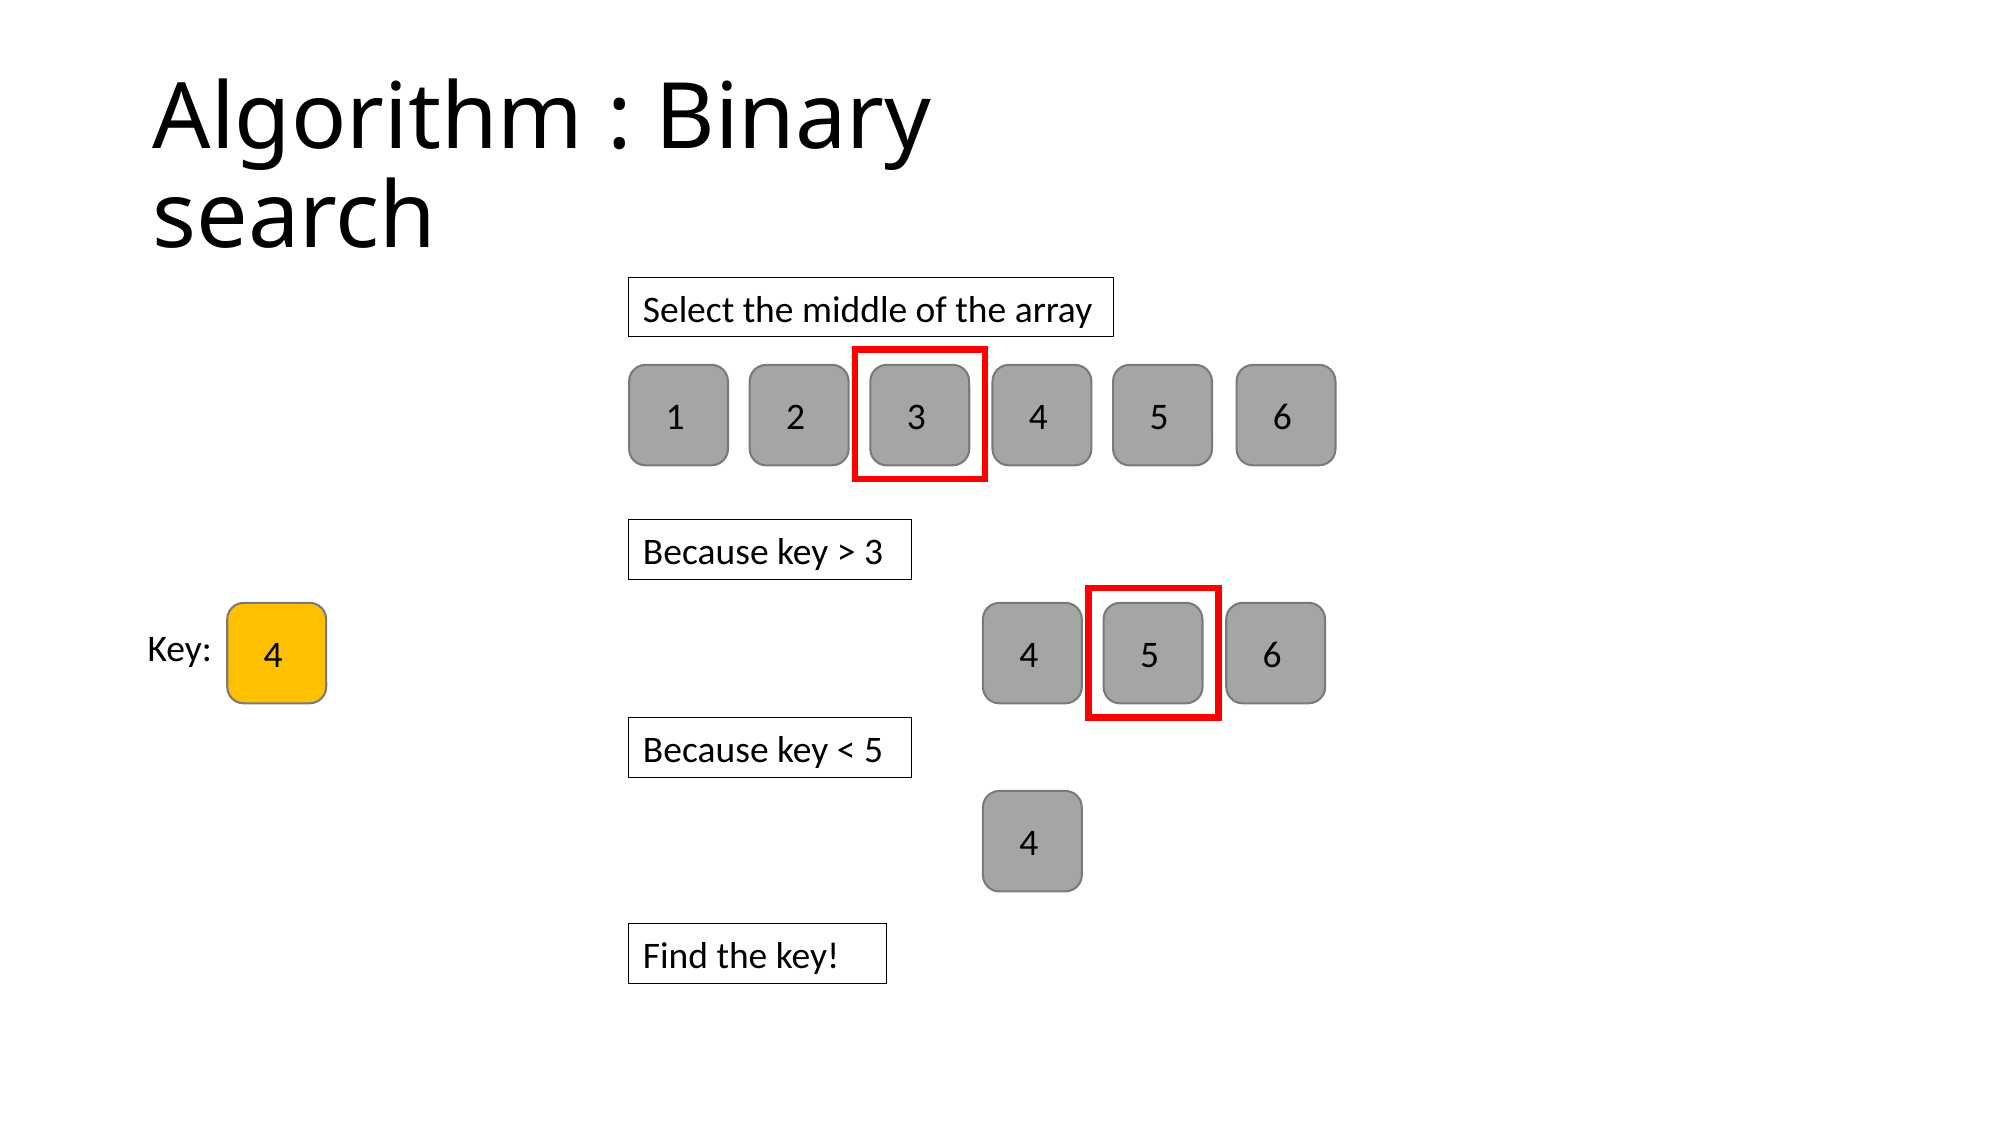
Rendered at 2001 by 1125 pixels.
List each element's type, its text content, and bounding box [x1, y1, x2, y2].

text_box Find the key! [628, 923, 887, 984]
text_box 4 [248, 622, 310, 683]
text_box [991, 363, 1093, 467]
text_box [1235, 363, 1337, 467]
text_box 2 [771, 384, 832, 445]
text_box Because key < 5 [628, 717, 912, 778]
text_box [226, 601, 328, 705]
text_box [1112, 363, 1214, 467]
text_box 5 [1134, 384, 1196, 445]
text_box Key: [132, 616, 232, 677]
text_box 4 [1004, 622, 1065, 683]
text_box [628, 363, 730, 467]
text_box [981, 601, 1083, 705]
text_box [748, 363, 850, 467]
text_box [1088, 587, 1220, 718]
text_box 6 [1258, 384, 1319, 445]
text_box 6 [1247, 622, 1309, 683]
text_box [854, 348, 986, 480]
text_box 4 [1014, 384, 1075, 445]
text_box [1225, 601, 1327, 705]
text_box [981, 789, 1083, 893]
text_box Select the middle of the array [628, 277, 1114, 337]
title Algorithm : Binary search [137, 59, 1186, 278]
text_box 4 [1004, 810, 1065, 871]
text_box Because key > 3 [628, 519, 912, 580]
text_box 1 [650, 384, 712, 445]
